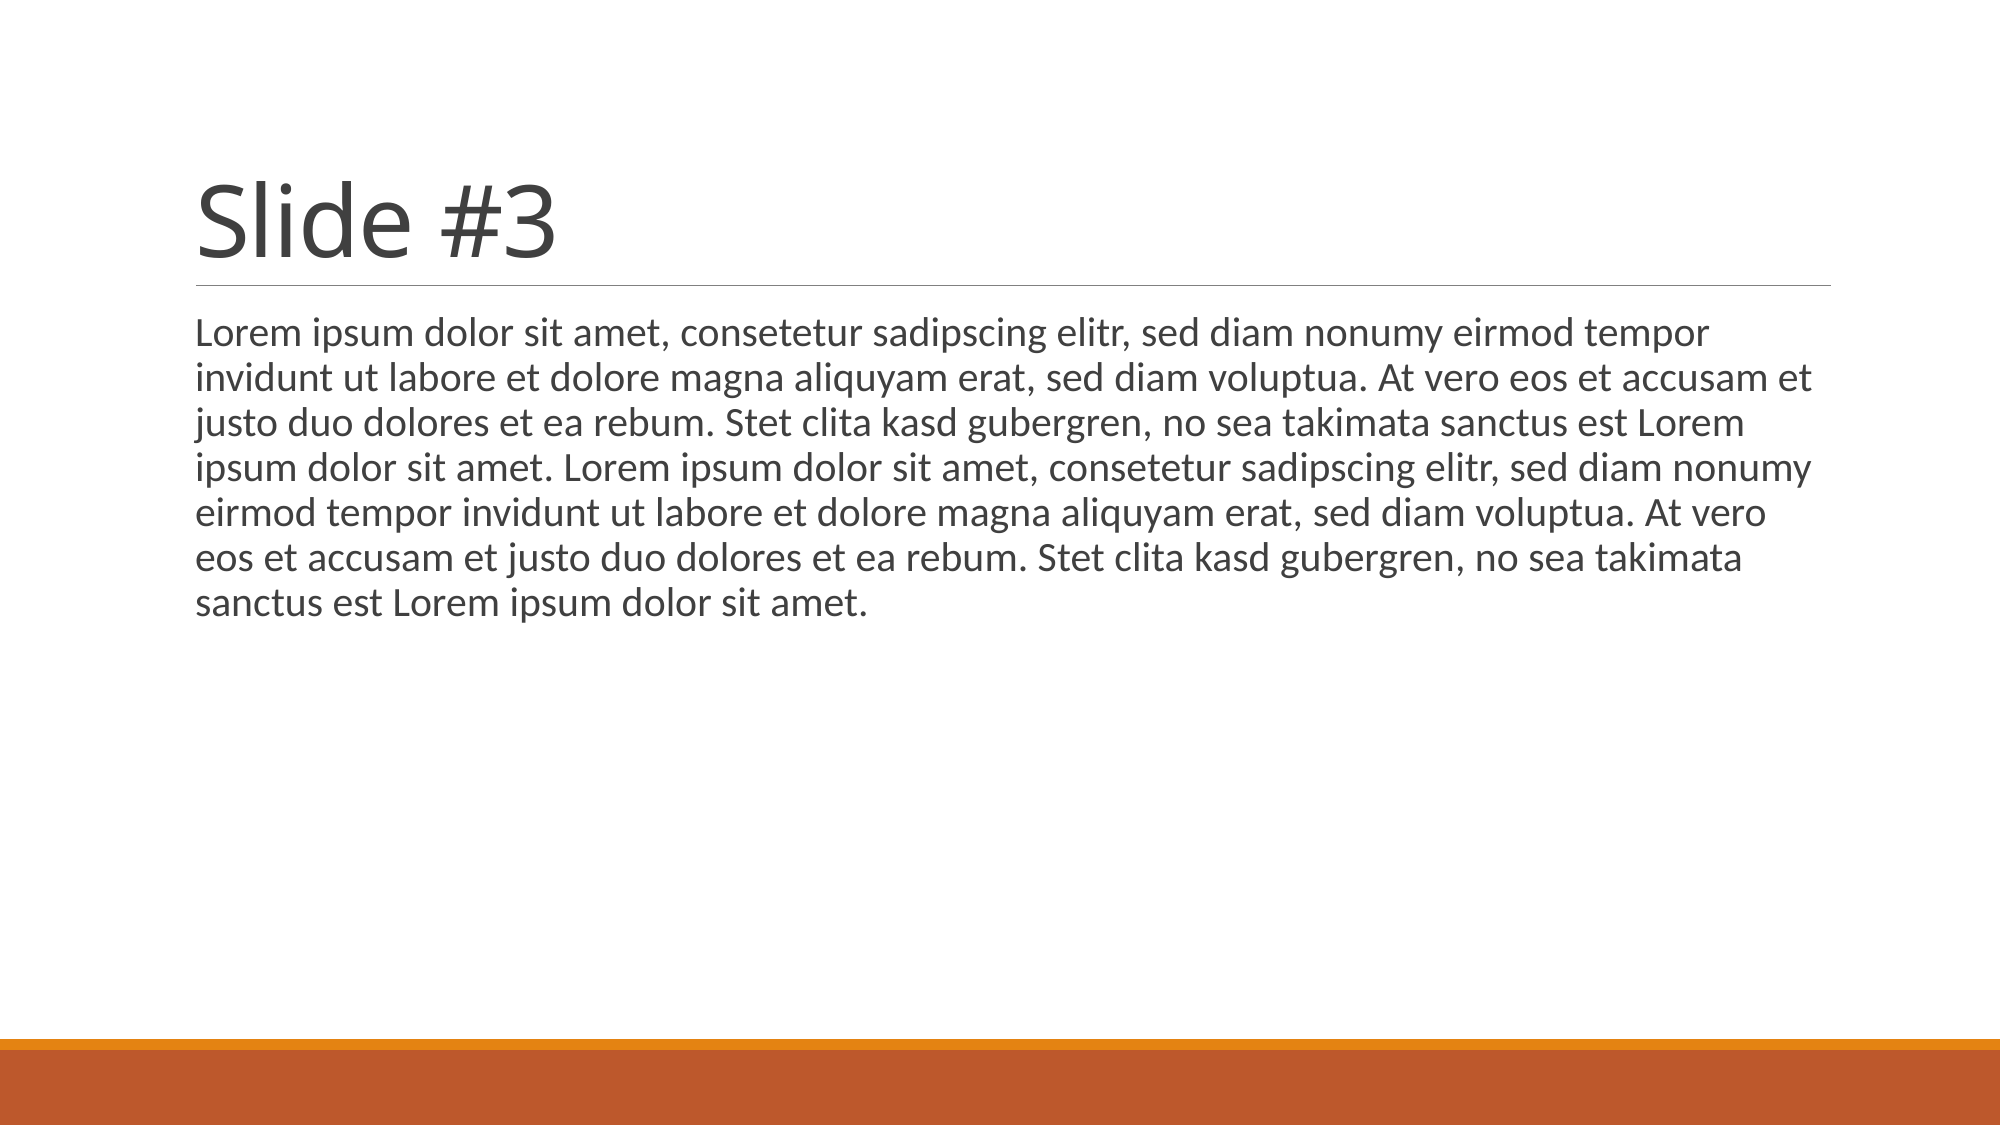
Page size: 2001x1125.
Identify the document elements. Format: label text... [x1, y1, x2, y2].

title Slide #3 [180, 47, 1830, 285]
list Lorem ipsum dolor sit amet, consetetur sadipscing elitr, sed diam nonumy eirmod tempor invidunt ut labore et dolore magna aliquyam erat, sed diam voluptua. At vero eos et accusam et justo duo dolores et ea rebum. Stet clita kasd gubergren, no sea takimata sanctus est Lorem ipsum dolor sit amet. Lorem ipsum dolor sit amet, consetetur sadipscing elitr, sed diam nonumy eirmod tempor invidunt ut labore et dolore magna aliquyam erat, sed diam voluptua. At vero eos et accusam et justo duo dolores et ea rebum. Stet clita kasd gubergren, no sea takimata sanctus est Lorem ipsum dolor sit amet. [180, 302, 1830, 963]
